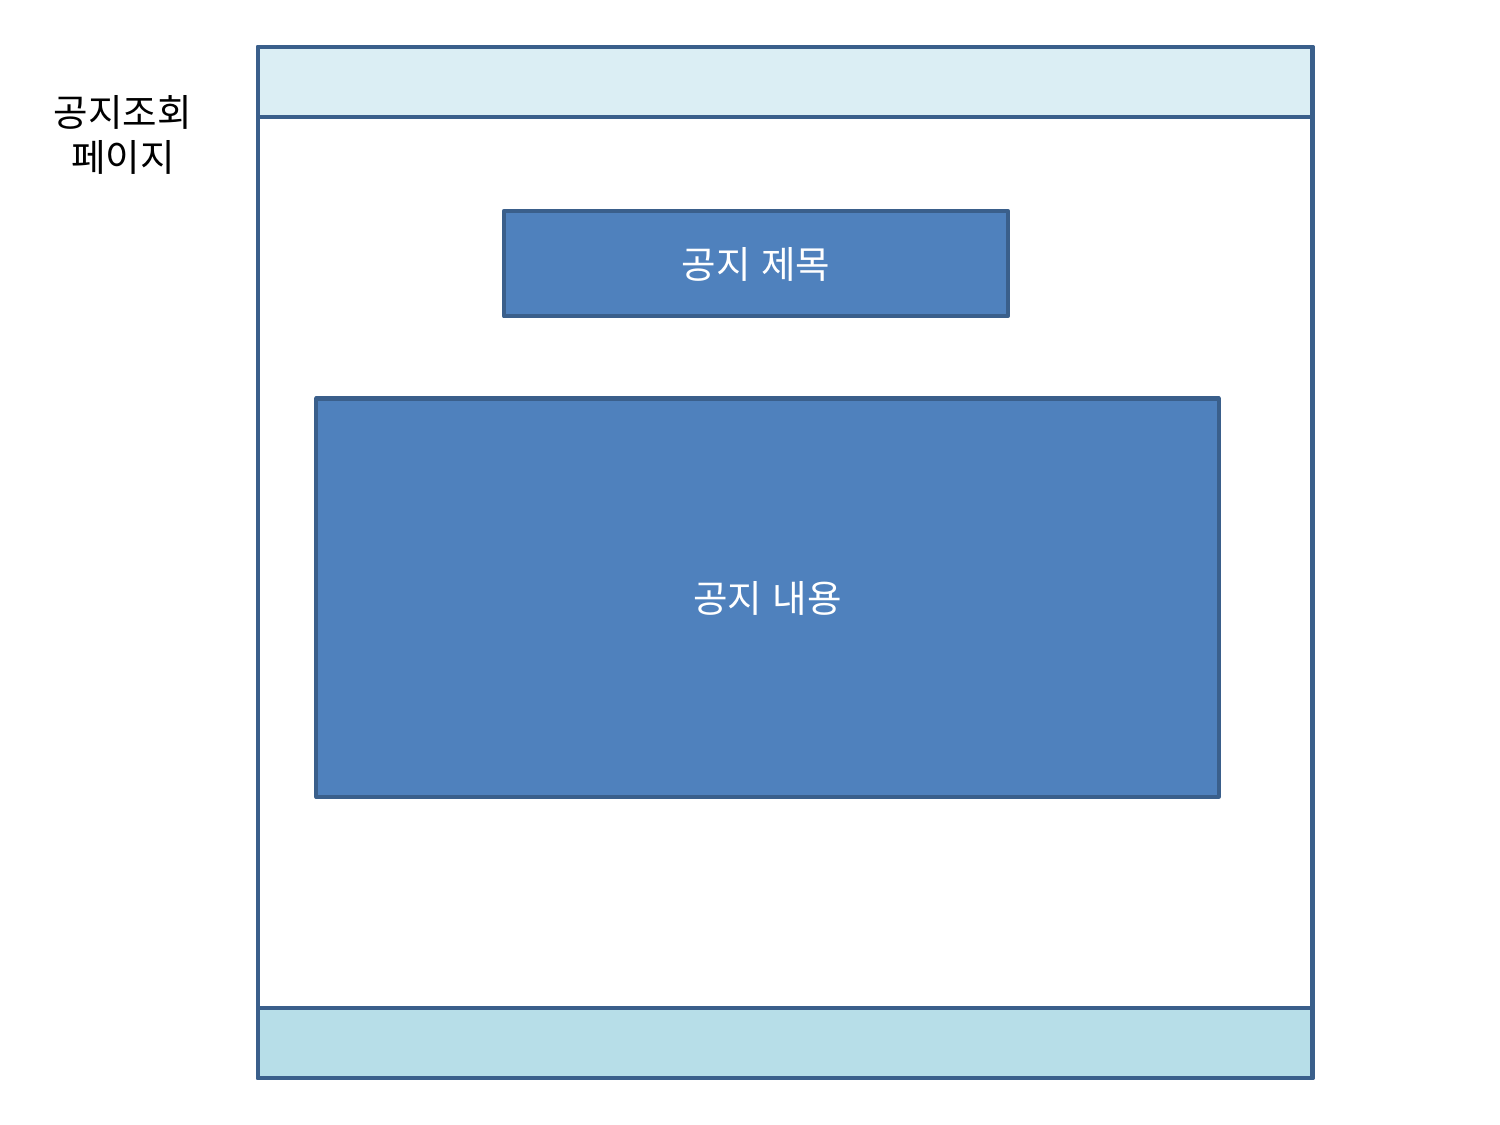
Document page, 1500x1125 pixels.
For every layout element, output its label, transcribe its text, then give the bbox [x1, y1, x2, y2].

text_box [256, 119, 1315, 1006]
text_box 공지 제목 [502, 209, 1010, 318]
text_box 공지 내용 [314, 396, 1221, 799]
text_box [256, 1006, 1315, 1080]
text_box [256, 45, 1315, 119]
text_box 공지조회 페이지 [0, 81, 247, 187]
